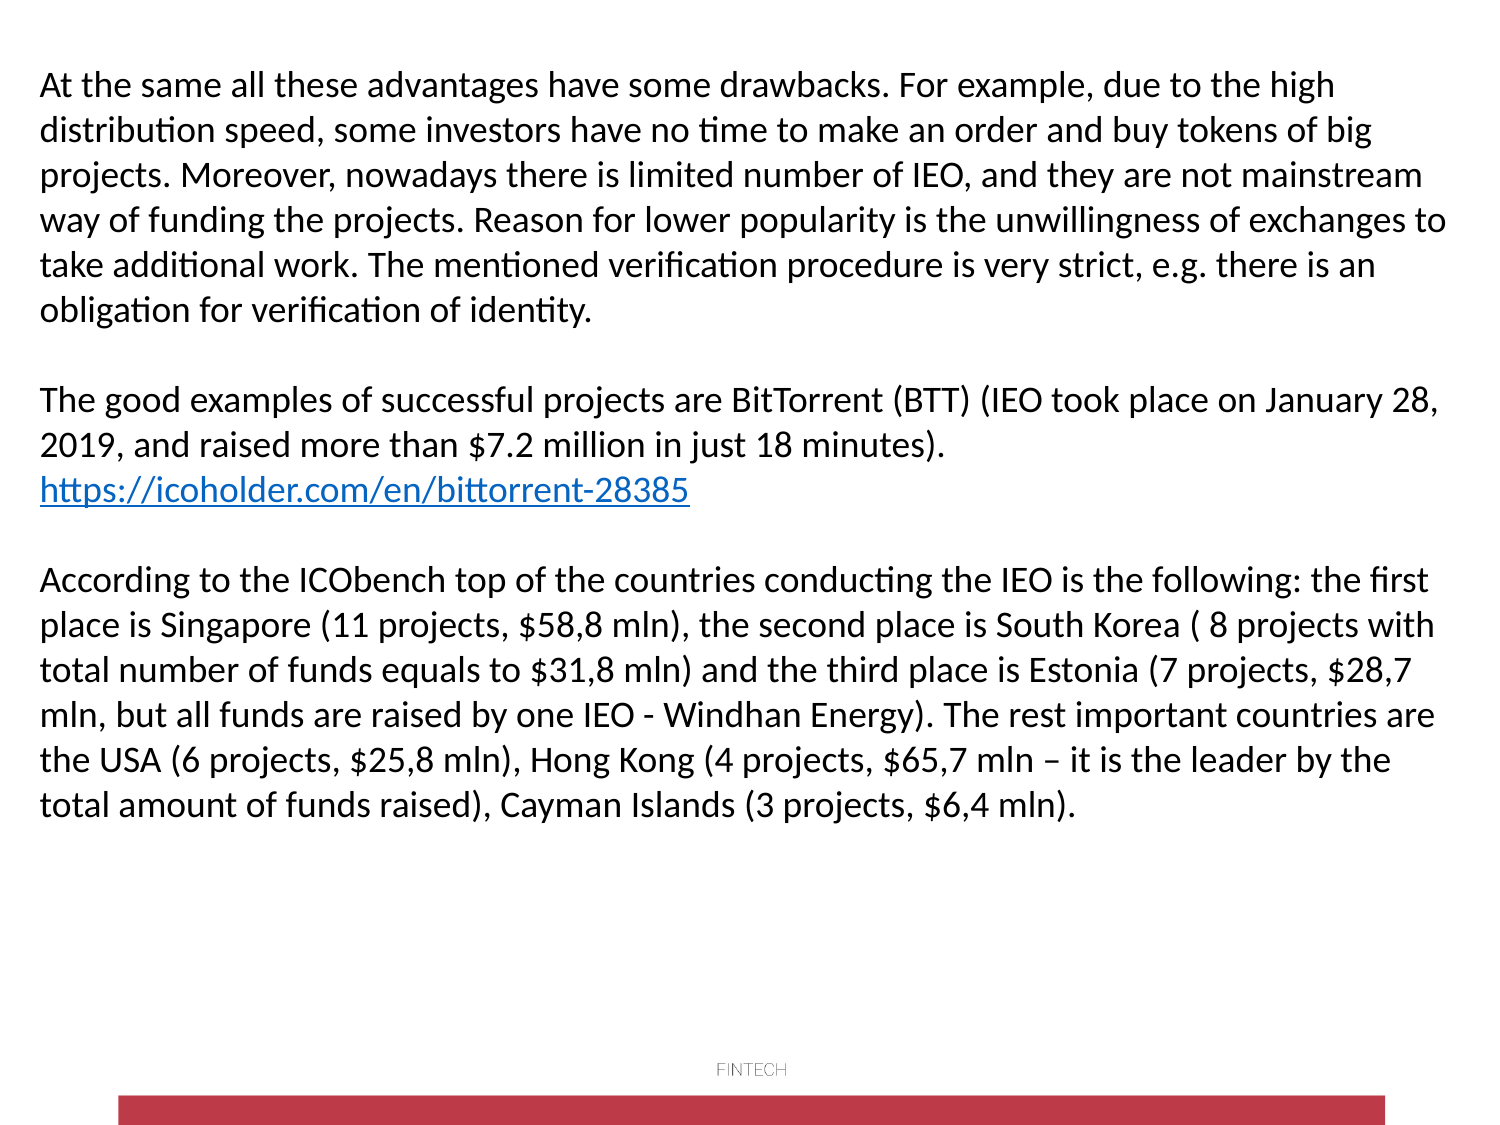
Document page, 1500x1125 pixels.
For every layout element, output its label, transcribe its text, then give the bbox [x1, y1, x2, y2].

picture [0, 0, 1500, 1125]
text_box At the same all these advantages have some drawbacks. For example, due to the high distribution speed, some investors have no time to make an order and buy tokens of big projects. Moreover, nowadays there is limited number of IEO, and they are not mainstream way of funding the projects. Reason for lower popularity is the unwillingness of exchanges to take additional work. The mentioned verification procedure is very strict, e.g. there is an obligation for verification of identity. The good examples of successful projects are BitTorrent (BTT) (IEO took place on January 28, 2019, and raised more than $7.2 million in just 18 minutes). https://icoholder.com/en/bittorrent-28385 According to the ICObench top of the countries conducting the IEO is the following: the first place is Singapore (11 projects, $58,8 mln), the second place is South Korea ( 8 projects with total number of funds equals to $31,8 mln) and the third place is Estonia (7 projects, $28,7 mln, but all funds are raised by one IEO - Windhan Energy). The rest important countries are the USA (6 projects, $25,8 mln), Hong Kong (4 projects, $65,7 mln – it is the leader by the total amount of funds raised), Cayman Islands (3 projects, $6,4 mln). [24, 52, 1484, 832]
